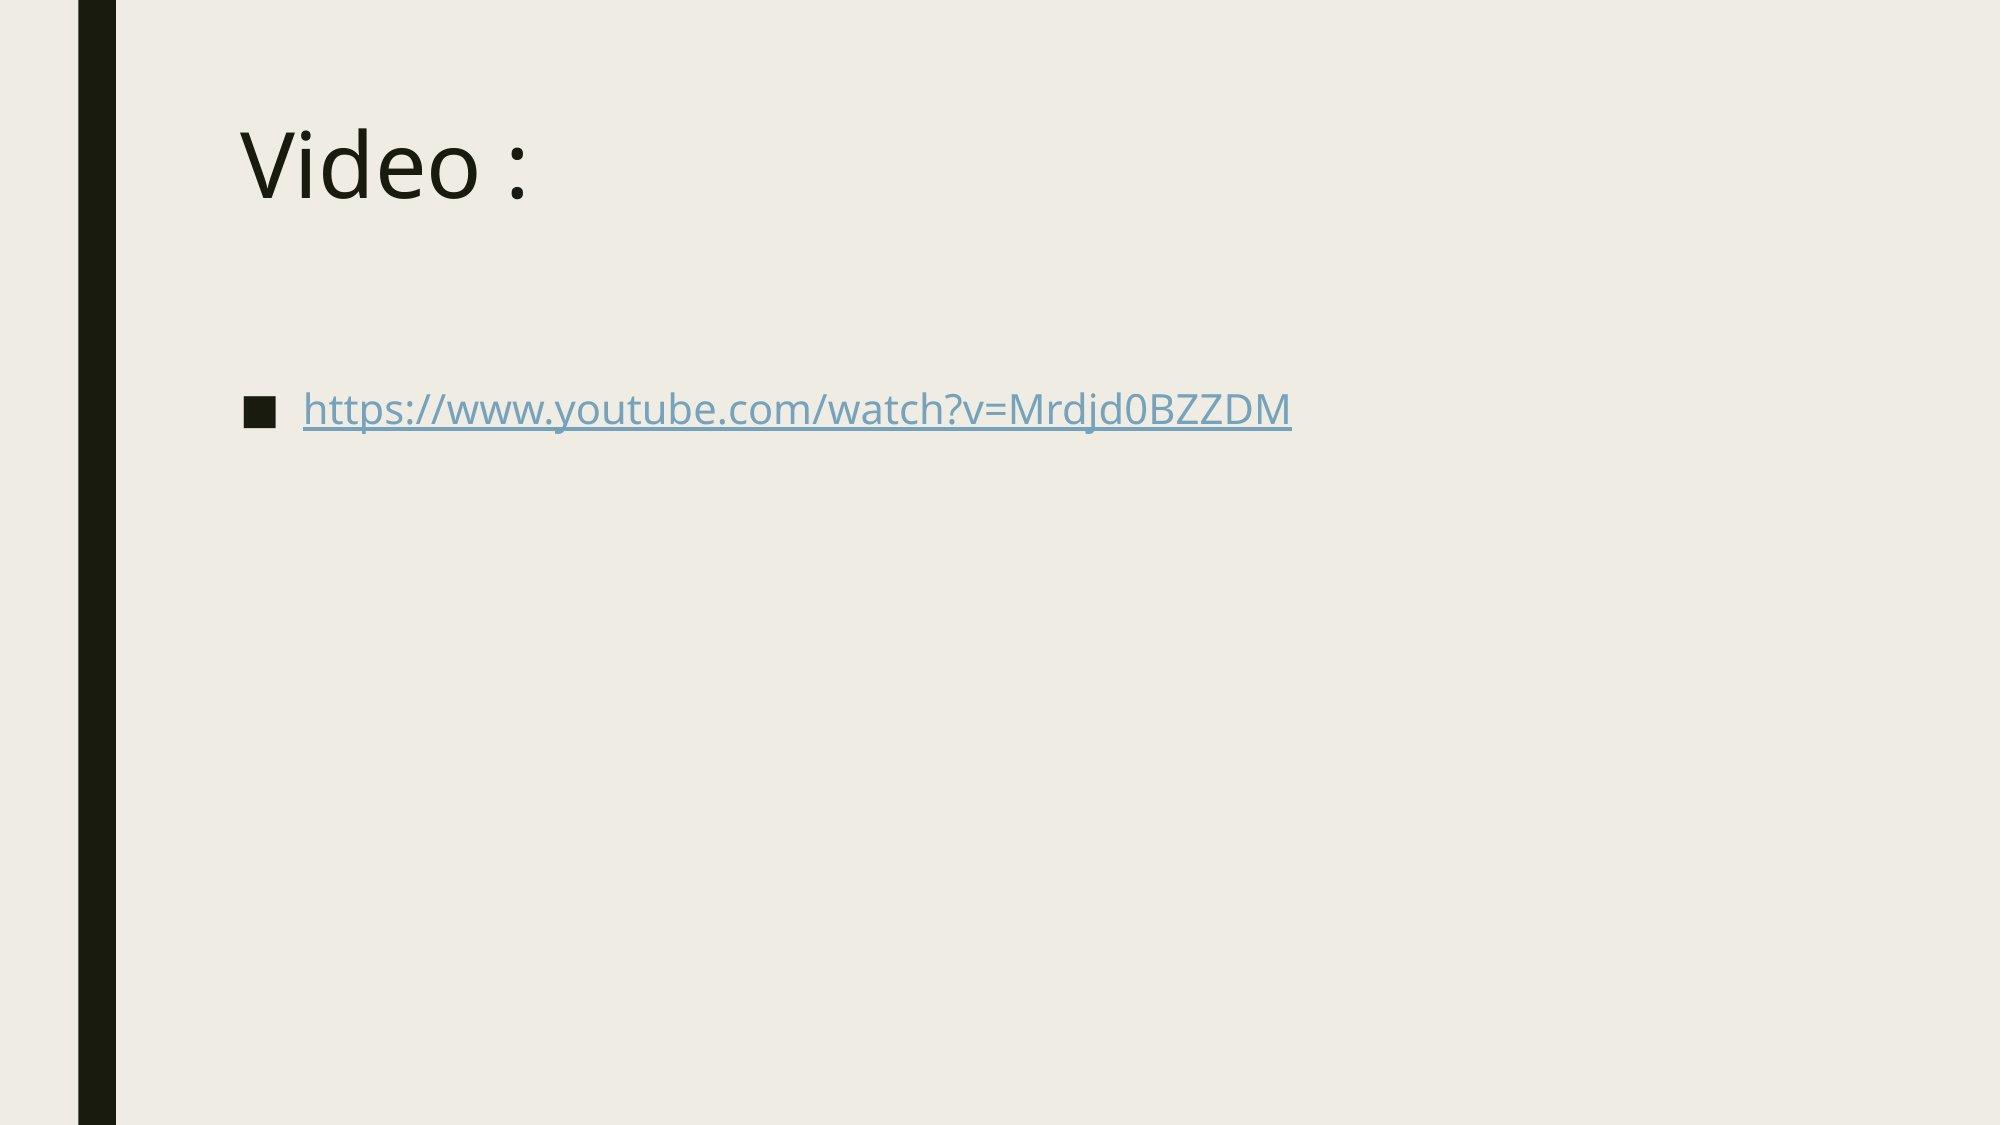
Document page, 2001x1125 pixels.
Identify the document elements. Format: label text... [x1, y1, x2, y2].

title Video : [225, 112, 1800, 357]
list https://www.youtube.com/watch?v=Mrdjd0BZZDM [225, 375, 1800, 963]
